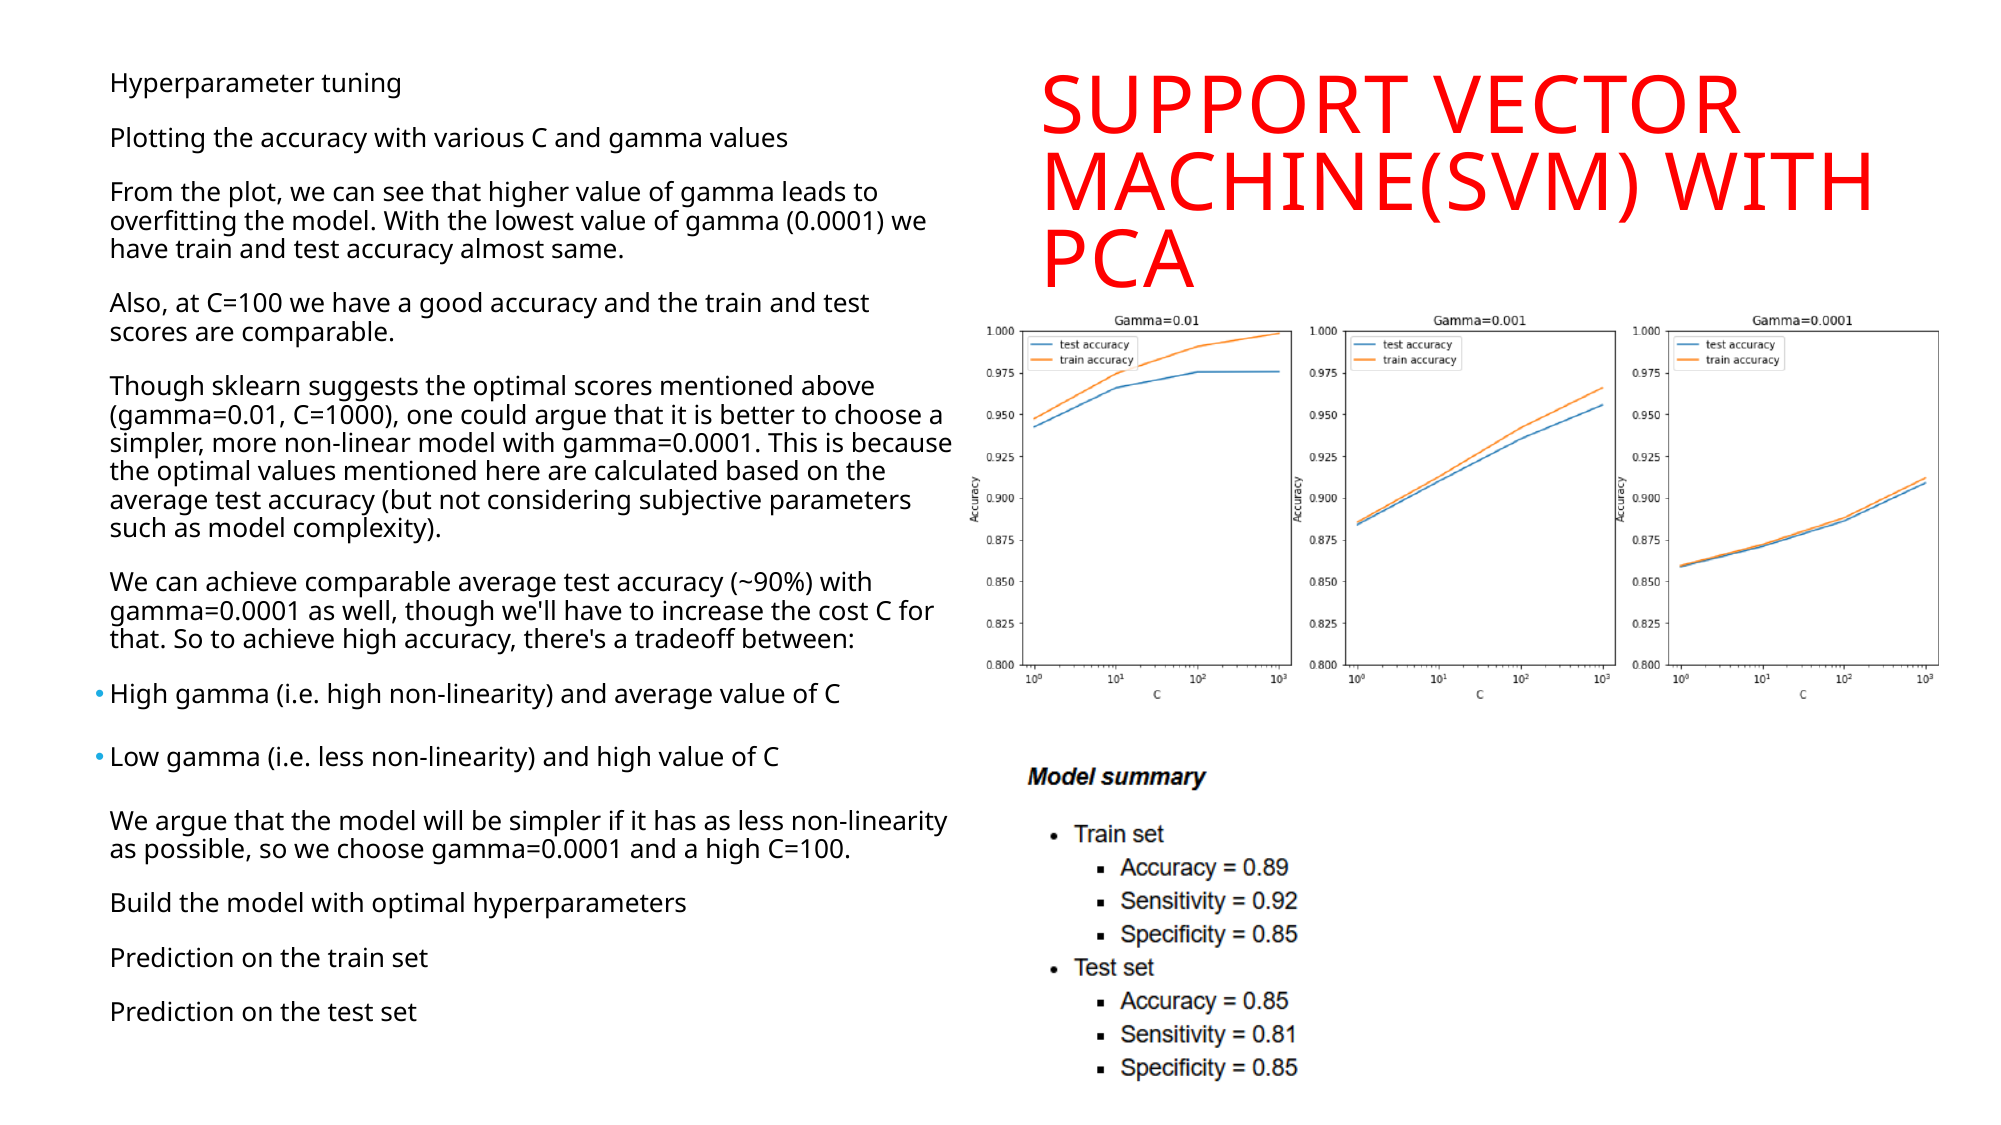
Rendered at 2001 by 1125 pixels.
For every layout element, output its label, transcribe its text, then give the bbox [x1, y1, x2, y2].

title Support Vector Machine(SVM) with PCA [1025, 62, 1913, 302]
picture [1012, 748, 1344, 1108]
picture [960, 307, 1952, 701]
list Hyperparameter tuning Plotting the accuracy with various C and gamma values From the plot, we can see that higher value of gamma leads to overfitting the model. With the lowest value of gamma (0.0001) we have train and test accuracy almost same. Also, at C=100 we have a good accuracy and the train and test scores are comparable. Though sklearn suggests the optimal scores mentioned above (gamma=0.01, C=1000), one could argue that it is better to choose a simpler, more non-linear model with gamma=0.0001. This is because the optimal values mentioned here are calculated based on the average test accuracy (but not considering subjective parameters such as model complexity). We can achieve comparable average test accuracy (~90%) with gamma=0.0001 as well, though we'll have to increase the cost C for that. So to achieve high accuracy, there's a tradeoff between: High gamma (i.e. high non-linearity) and average value of C Low gamma (i.e. less non-linearity) and high value of C We argue that the model will be simpler if it has as less non-linearity as possible, so we choose gamma=0.0001 and a high C=100. Build the model with optimal hyperparameters Prediction on the train set Prediction on the test set [87, 62, 963, 1050]
